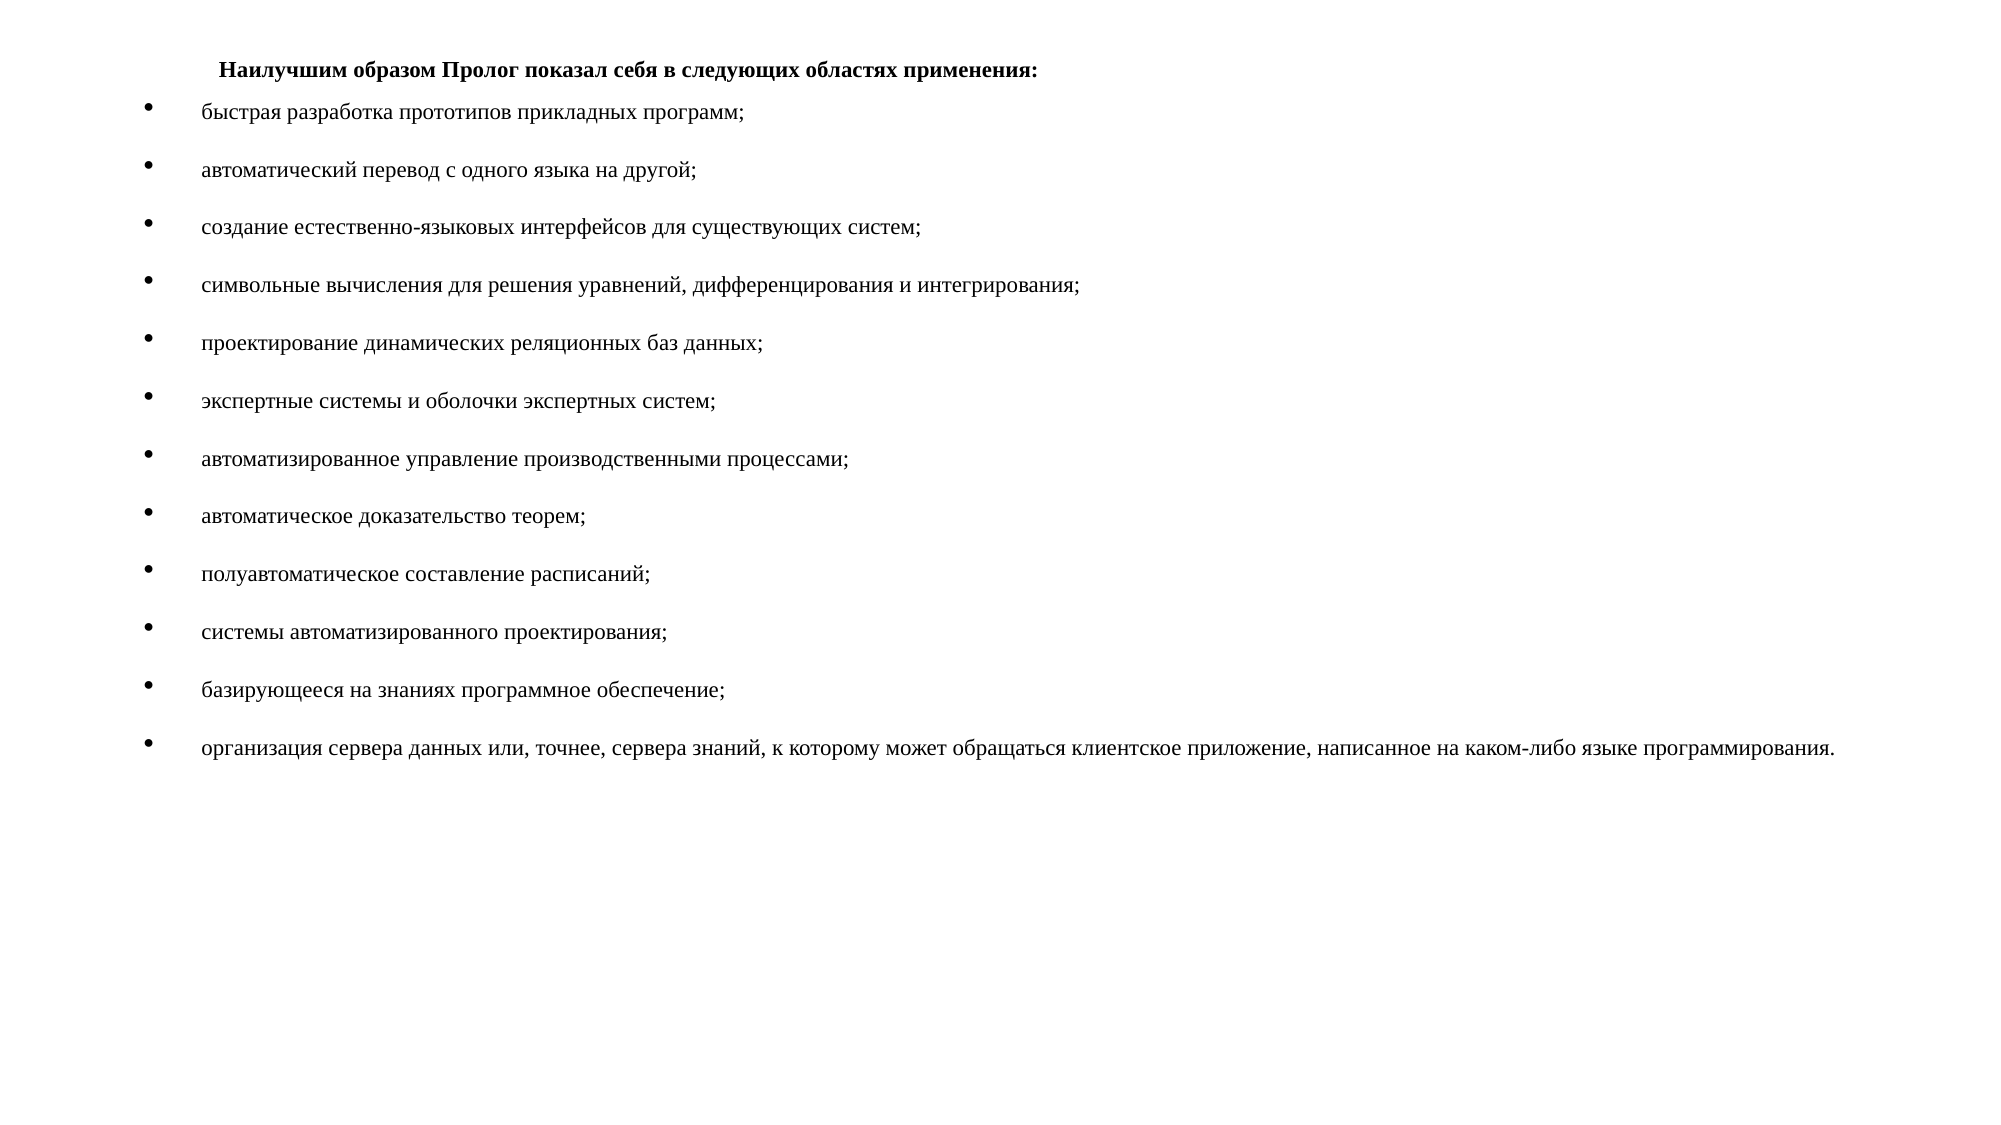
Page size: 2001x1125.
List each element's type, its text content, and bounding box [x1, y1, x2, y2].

text_box Наилучшим образом Пролог показал себя в следующих областях применения: быстрая разработка прототипов прикладных программ; автоматический перевод с одного языка на другой; создание естественно-языковых интерфейсов для существующих систем; символьные вычисления для решения уравнений, дифференцирования и интегрирования; проектирование динамических реляционных баз данных; экспертные системы и оболочки экспертных систем; автоматизированное управление производственными процессами; автоматическое доказательство теорем; полуавтоматическое составление расписаний; системы автоматизированного проектирования; базирующееся на знаниях программное обеспечение; организация сервера данных или, точнее, сервера знаний, к которому может обращаться клиентское приложение, написанное на каком-либо языке программирования. [130, 34, 2000, 768]
